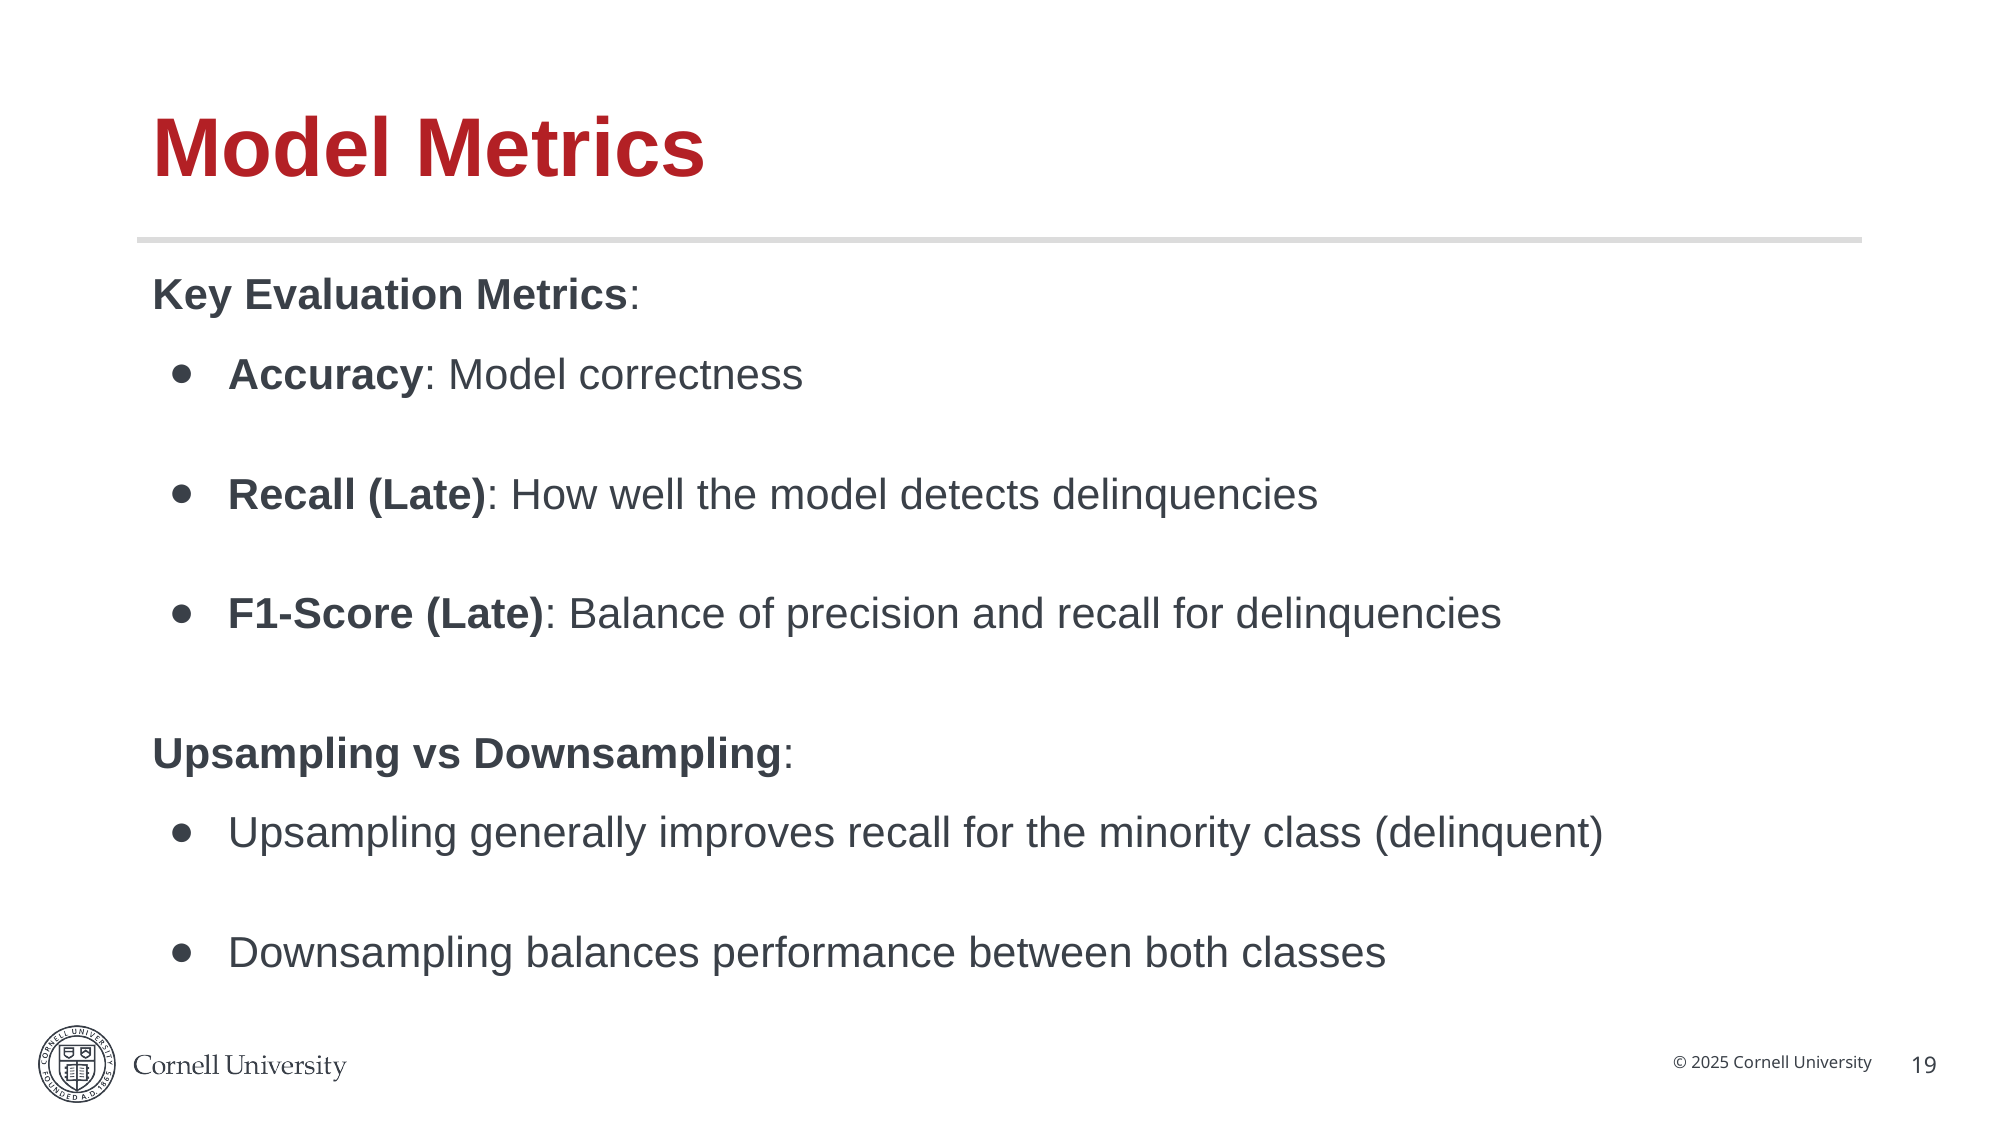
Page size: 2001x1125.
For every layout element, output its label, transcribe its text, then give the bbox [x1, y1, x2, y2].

title Model Metrics [137, 59, 1863, 240]
list Key Evaluation Metrics: Accuracy: Model correctness Recall (Late): How well the model detects delinquencies F1-Score (Late): Balance of precision and recall for delinquencies Upsampling vs Downsampling: Upsampling generally improves recall for the minority class (delinquent) Downsampling balances performance between both classes [137, 251, 1863, 993]
picture [38, 1025, 347, 1103]
